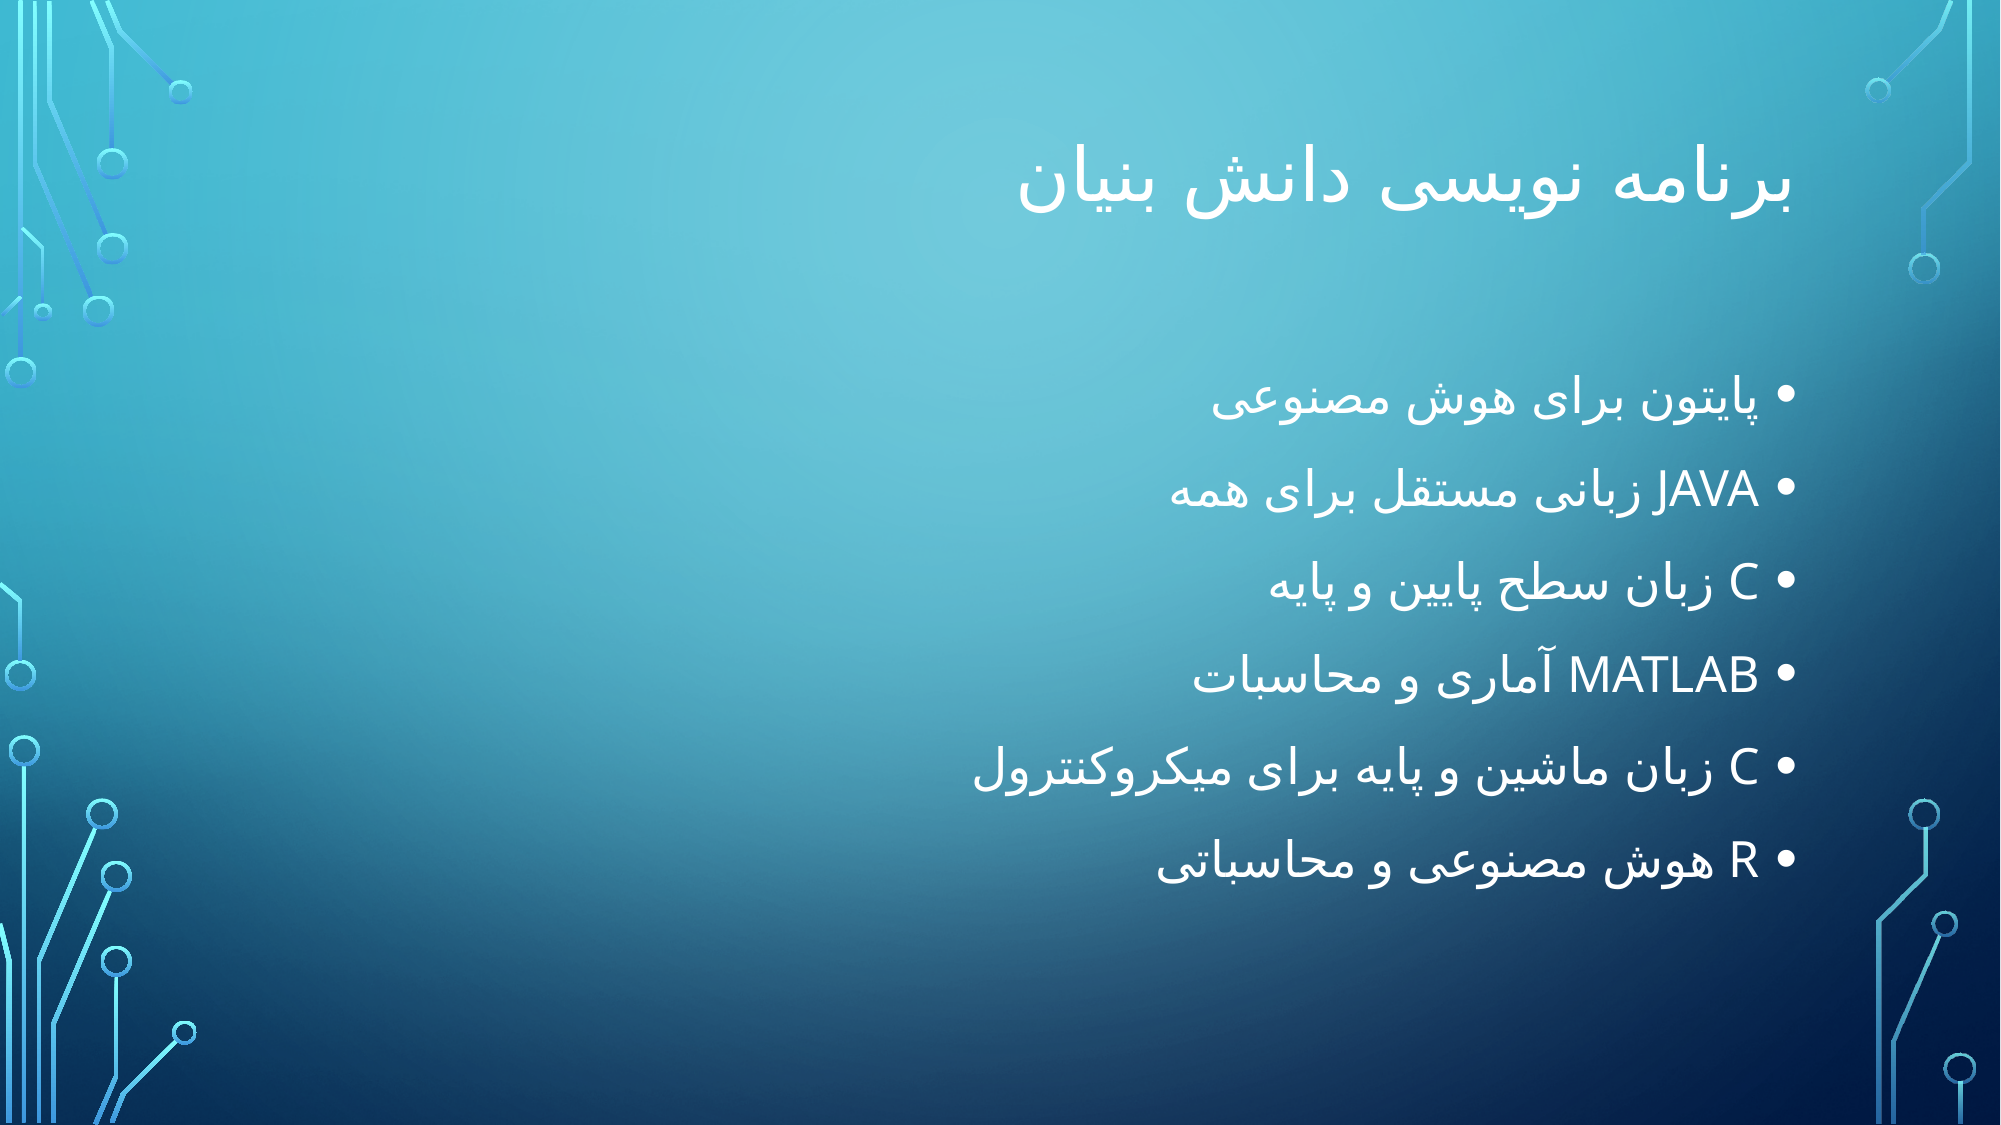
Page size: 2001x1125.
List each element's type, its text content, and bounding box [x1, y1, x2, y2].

list پایتون برای هوش مصنوعی JAVA زبانی مستقل برای همه C زبان سطح پایین و پایه MATLAB آماری و محاسبات C زبان ماشین و پایه برای میکروکنترول R هوش مصنوعی و محاسباتی [187, 343, 1813, 1013]
title برنامه نویسی دانش بنیان [187, 101, 1813, 343]
